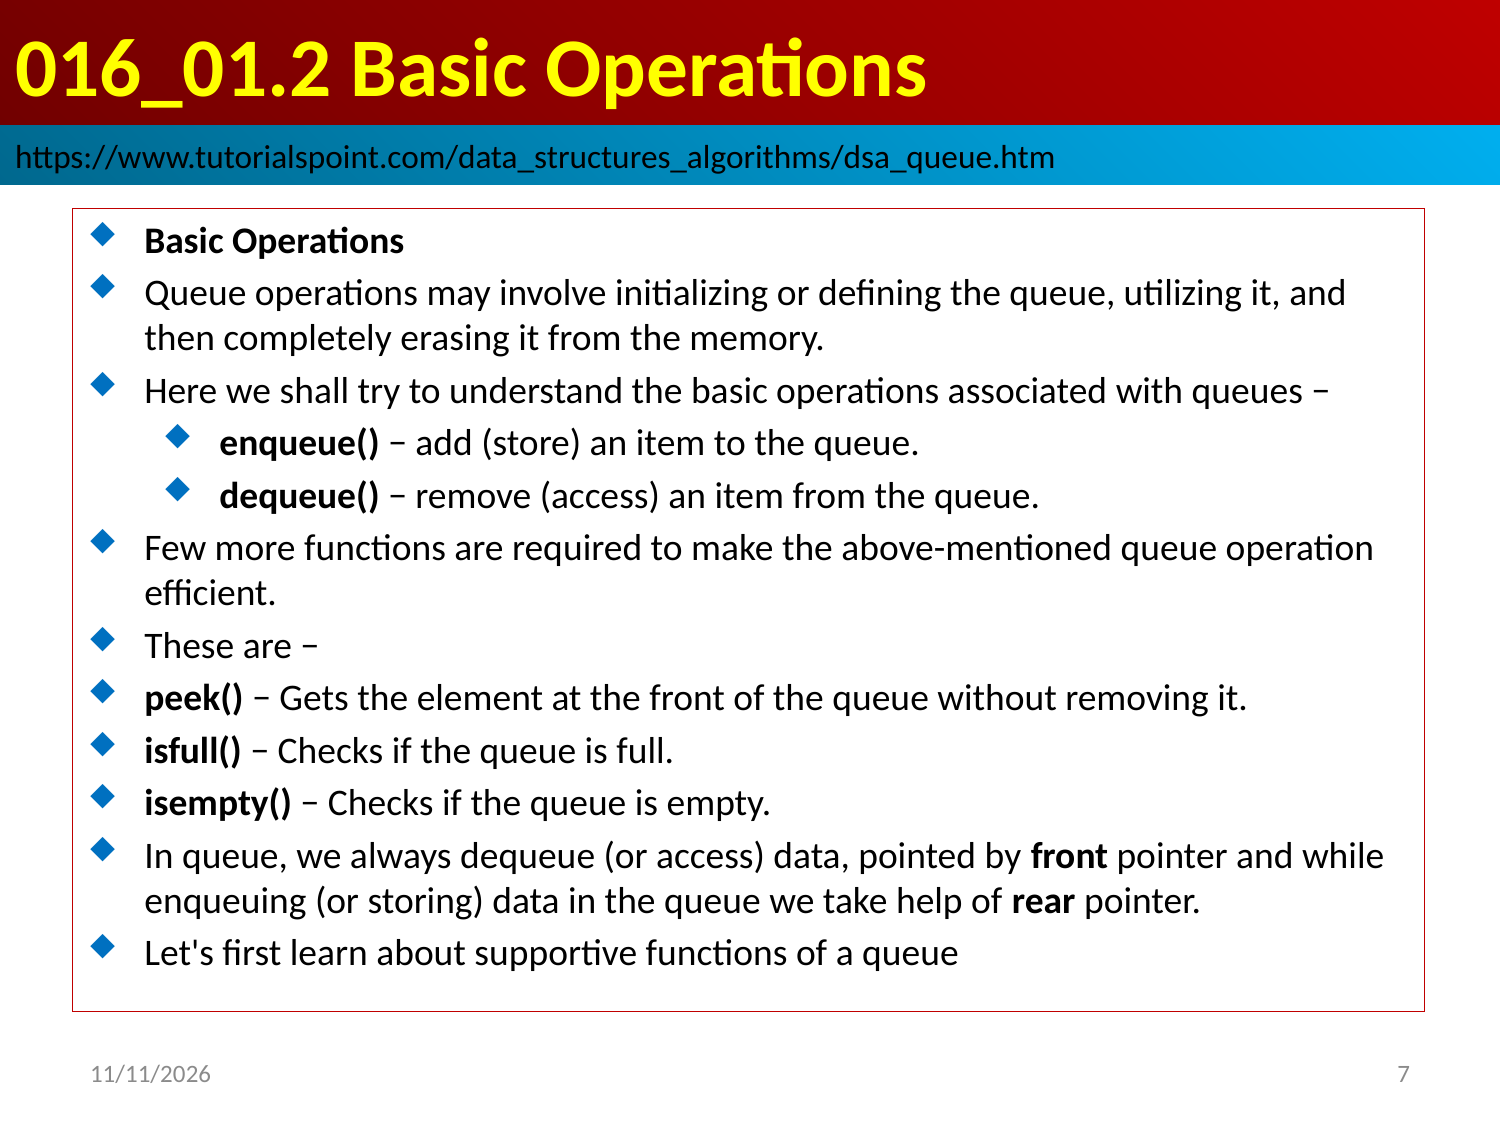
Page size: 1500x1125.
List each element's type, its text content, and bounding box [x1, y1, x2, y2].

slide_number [75, 1042, 425, 1103]
title 016_01.2 Basic Operations [0, 0, 1500, 125]
slide_number 7 [1074, 1042, 1425, 1103]
text_box https://www.tutorialspoint.com/data_structures_algorithms/dsa_queue.htm [0, 125, 1500, 185]
subtitle Basic Operations Queue operations may involve initializing or defining the queue, utilizing it, and then completely erasing it from the memory. Here we shall try to understand the basic operations associated with queues − enqueue() − add (store) an item to the queue. dequeue() − remove (access) an item from the queue. Few more functions are required to make the above-mentioned queue operation efficient. These are − peek() − Gets the element at the front of the queue without removing it. isfull() − Checks if the queue is full. isempty() − Checks if the queue is empty. In queue, we always dequeue (or access) data, pointed by front pointer and while enqueuing (or storing) data in the queue we take help of rear pointer. Let's first learn about supportive functions of a queue [72, 208, 1425, 1012]
